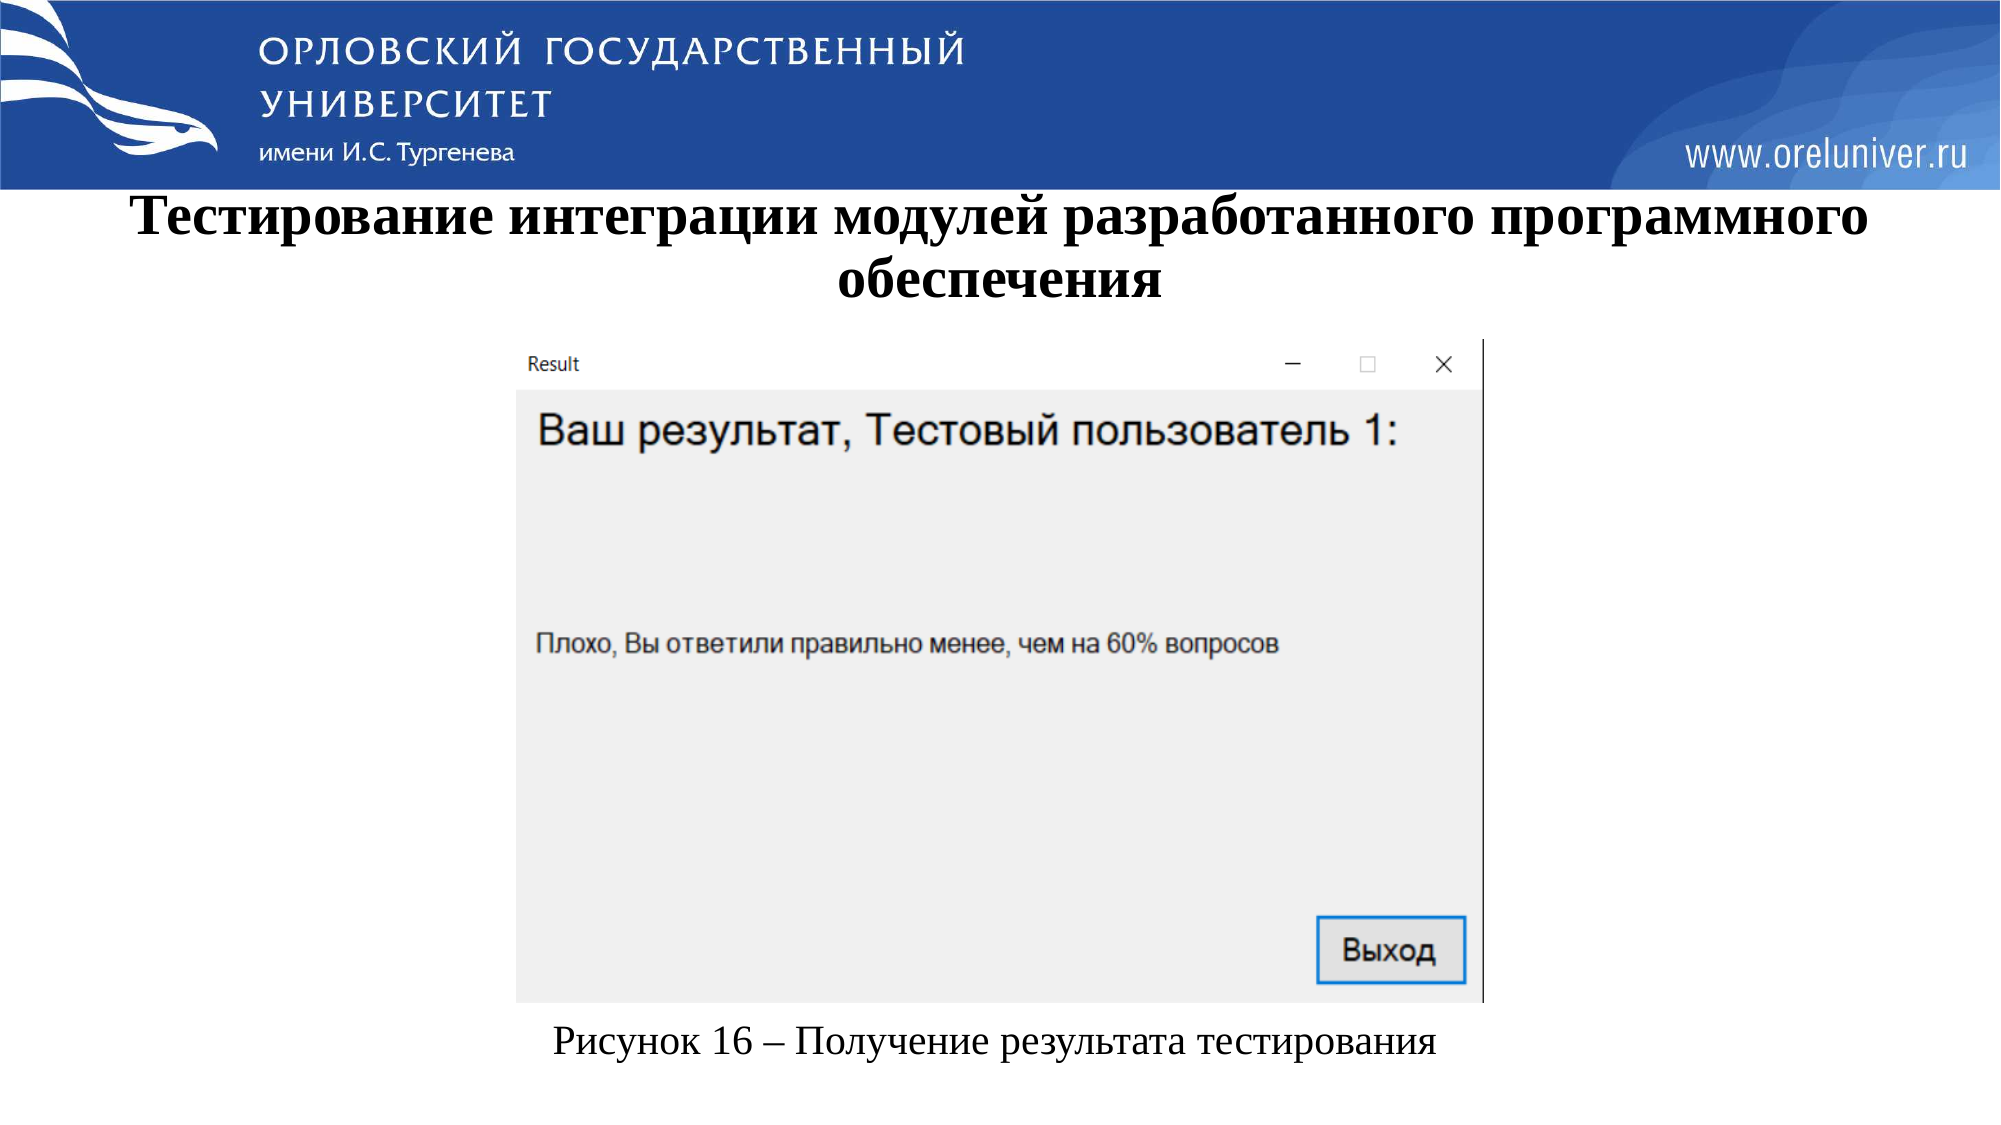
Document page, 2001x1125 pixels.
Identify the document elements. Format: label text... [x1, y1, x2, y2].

text_box Рисунок 16 – Получение результата тестирования [516, 1011, 1484, 1125]
title Тестирование интеграции модулей разработанного программного обеспечения [0, 190, 2000, 330]
picture [516, 339, 1484, 1003]
picture [0, 0, 2000, 190]
